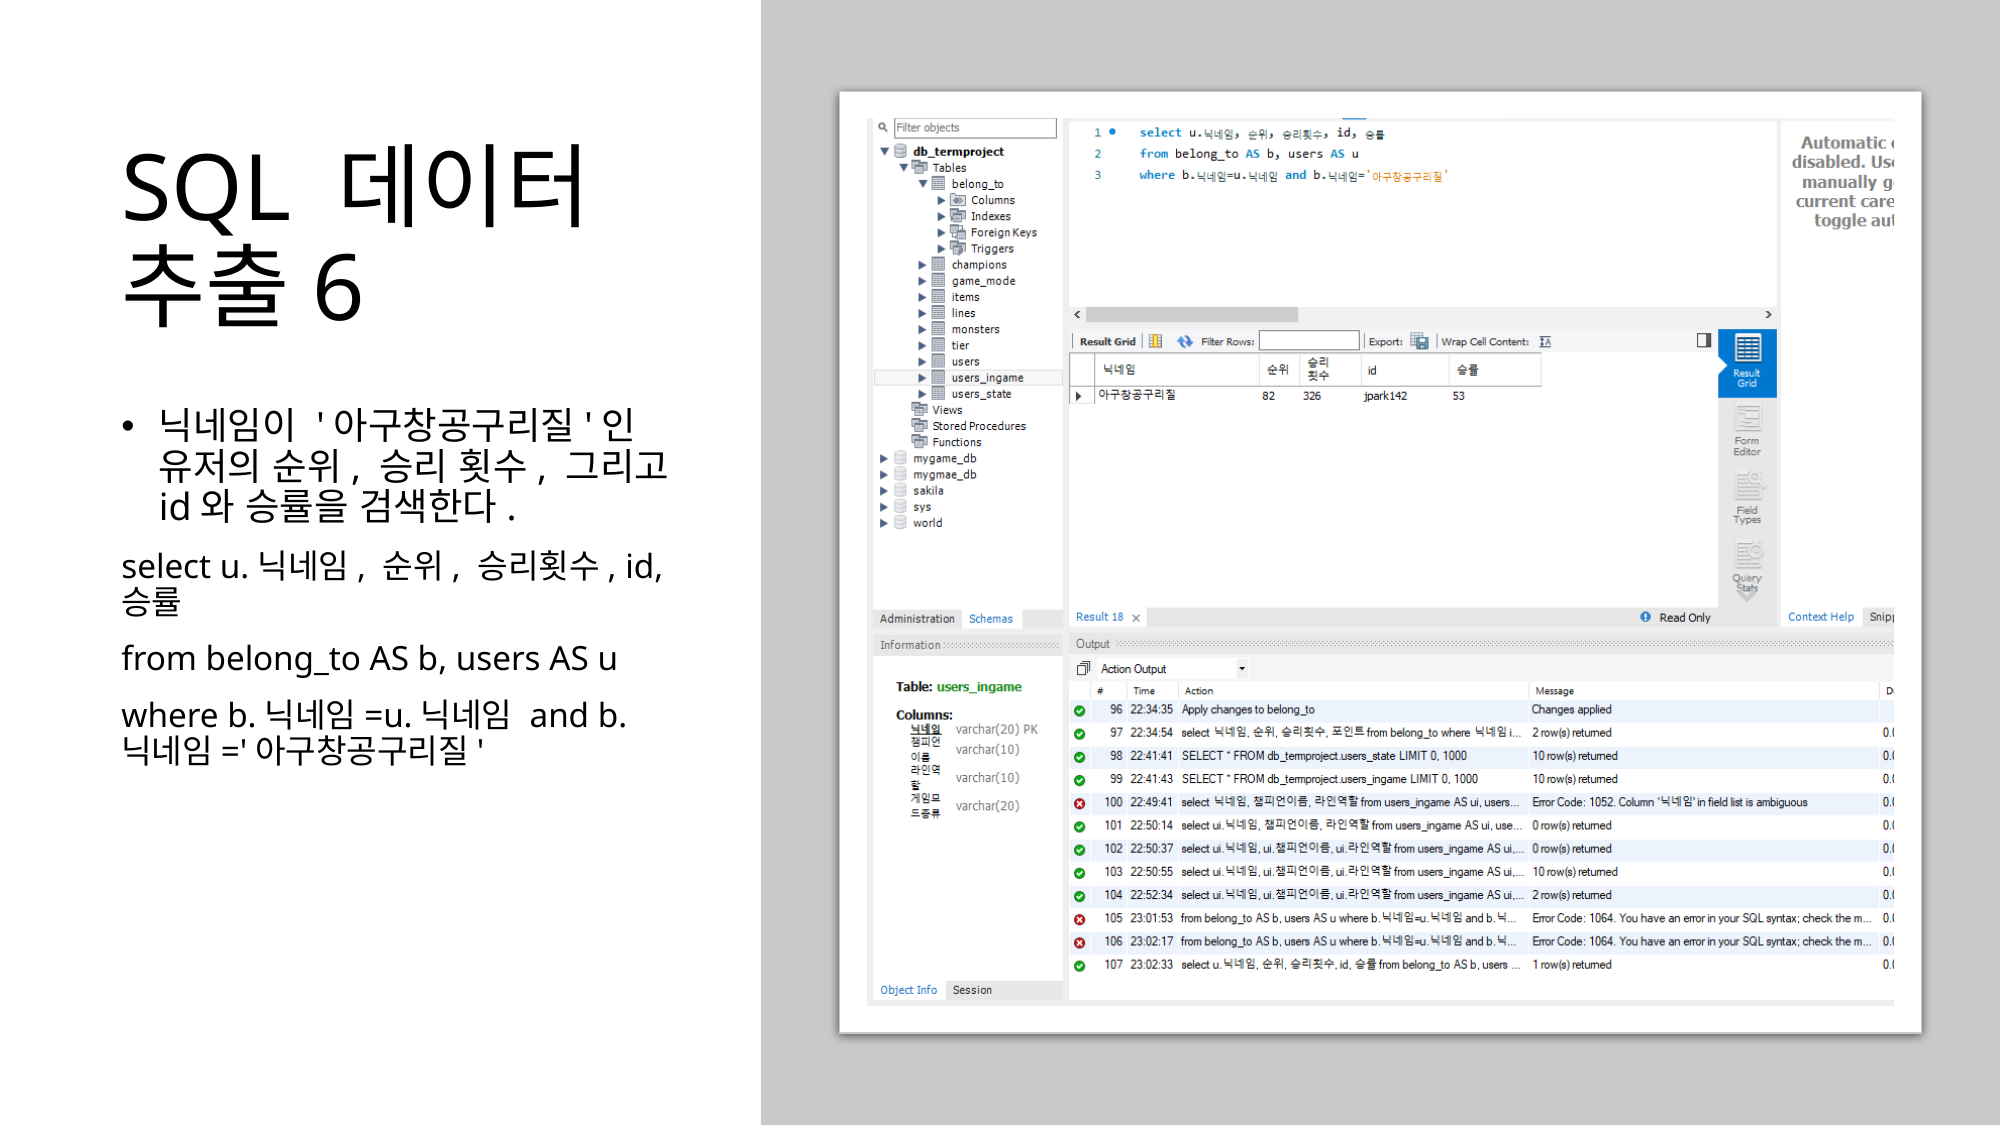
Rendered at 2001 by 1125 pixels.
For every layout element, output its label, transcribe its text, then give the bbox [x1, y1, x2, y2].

picture [866, 118, 1895, 1007]
title SQL 데이터 추출6 [106, 103, 698, 379]
list 닉네임이 '아구창공구리질'인 유저의 순위, 승리 횟수, 그리고 id와 승률을 검색한다. select u.닉네임, 순위, 승리횟수, id, 승률 from belong_to AS b, users AS u where b.닉네임=u.닉네임 and b.닉네임='아구창공구리질' [106, 399, 698, 1020]
text_box [0, 0, 760, 1125]
text_box [838, 91, 1922, 1034]
text_box [760, 0, 2000, 1125]
